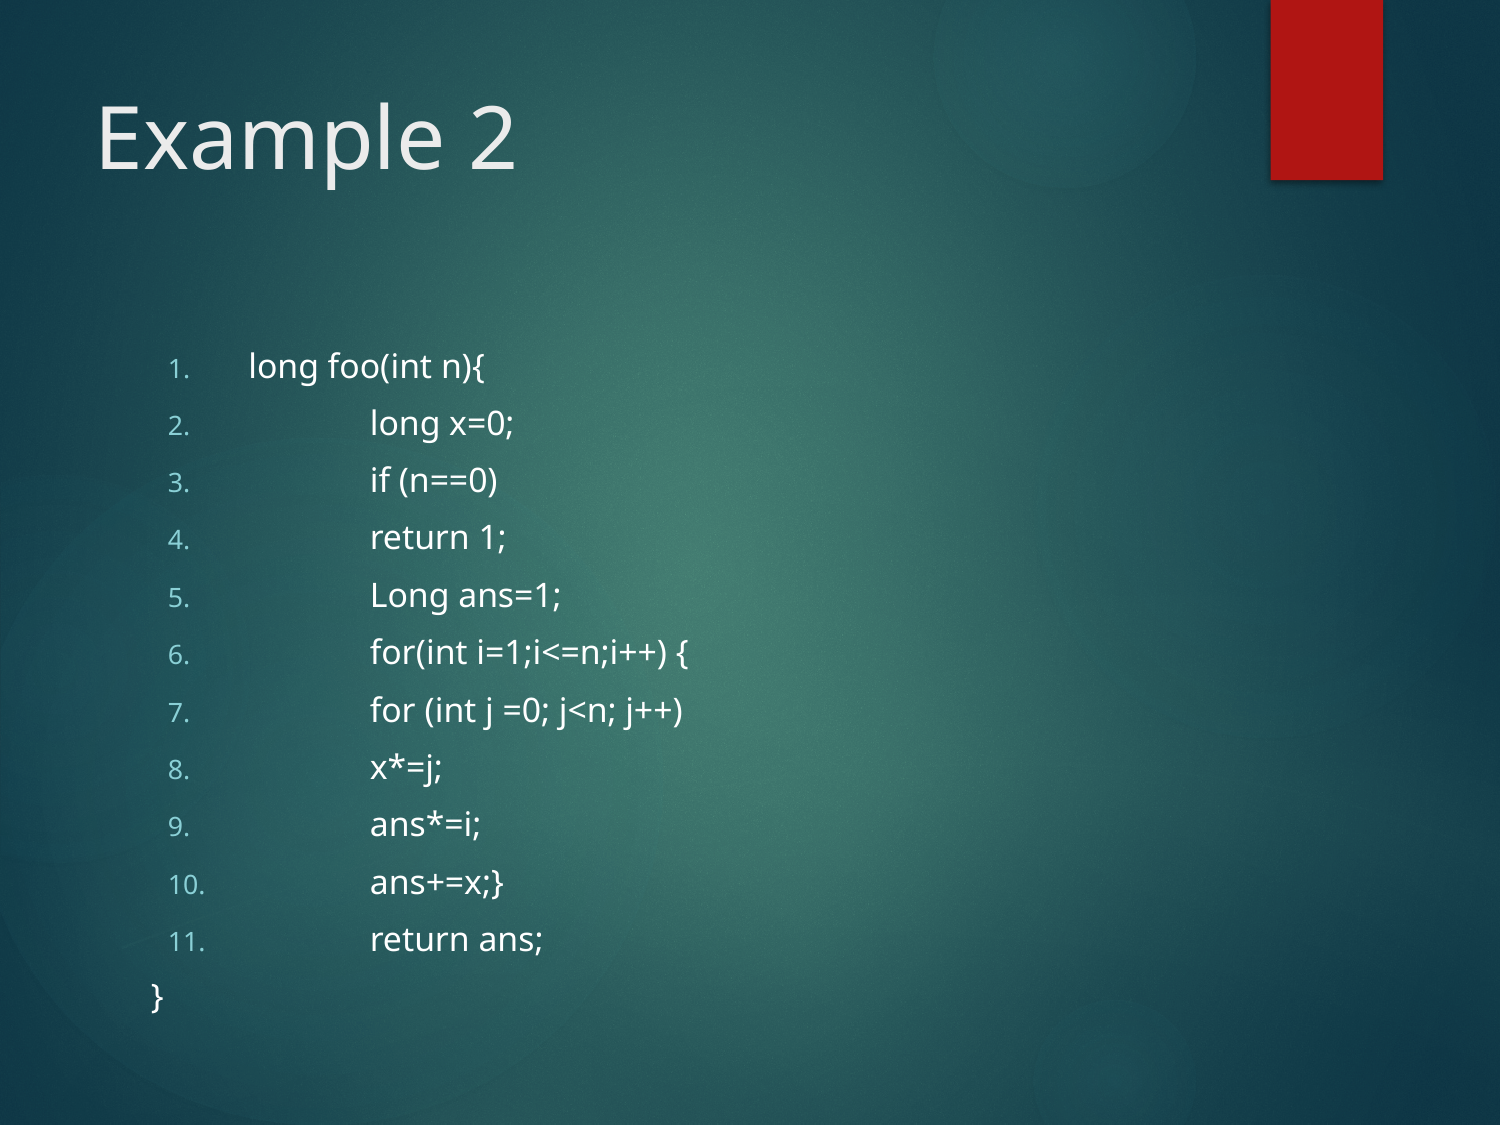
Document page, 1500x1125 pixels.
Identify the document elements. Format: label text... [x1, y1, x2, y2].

list long foo(int n){ long x=0; if (n==0) return 1; Long ans=1; for(int i=1;i<=n;i++) { for (int j =0; j<n; j++) x*=j; ans*=i; ans+=x;} return ans; } [135, 336, 1237, 1025]
title Example 2 [79, 74, 1237, 304]
